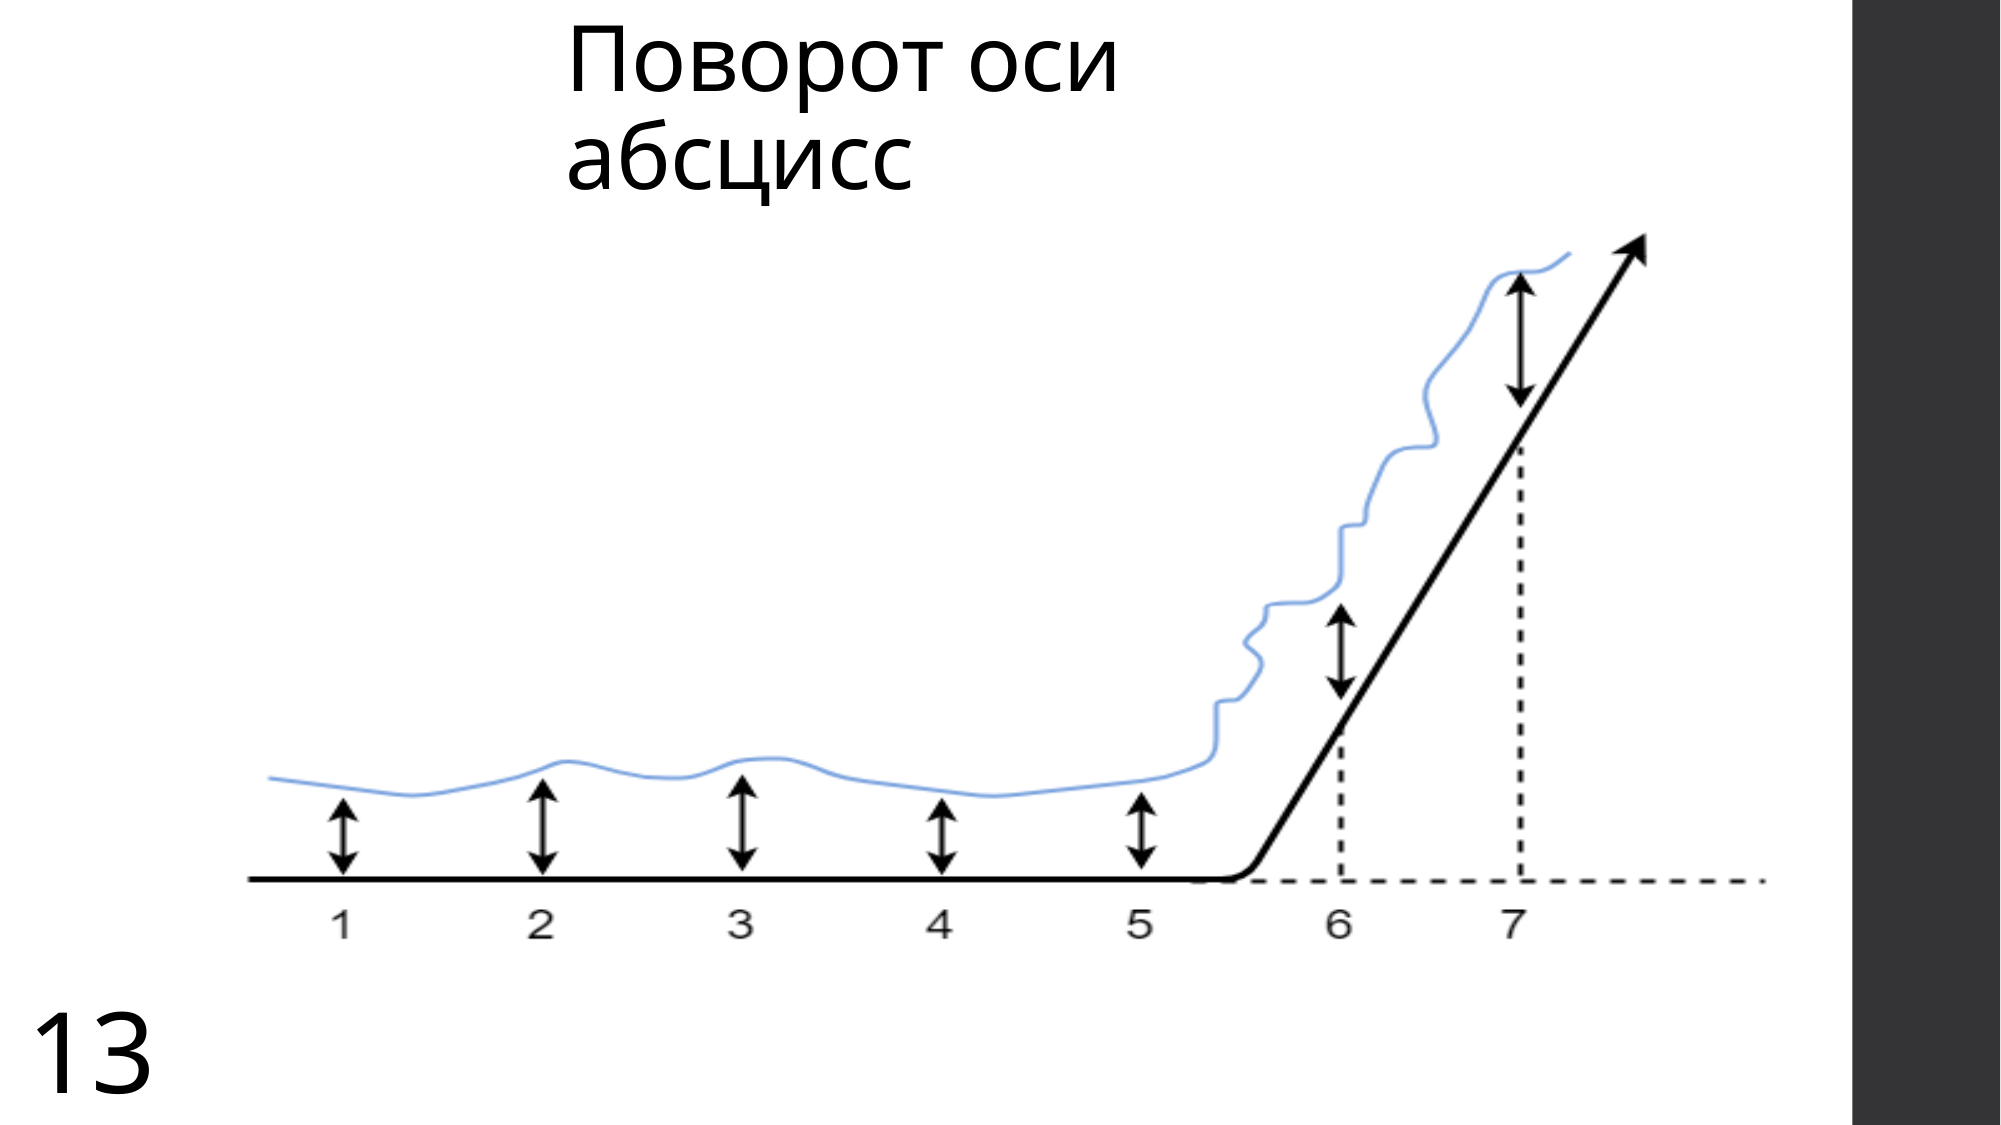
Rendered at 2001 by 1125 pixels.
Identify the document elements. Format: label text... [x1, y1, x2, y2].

picture [228, 217, 1772, 947]
title Поворот оси абсцисс [550, 0, 1498, 212]
text_box 13 [12, 973, 171, 1124]
